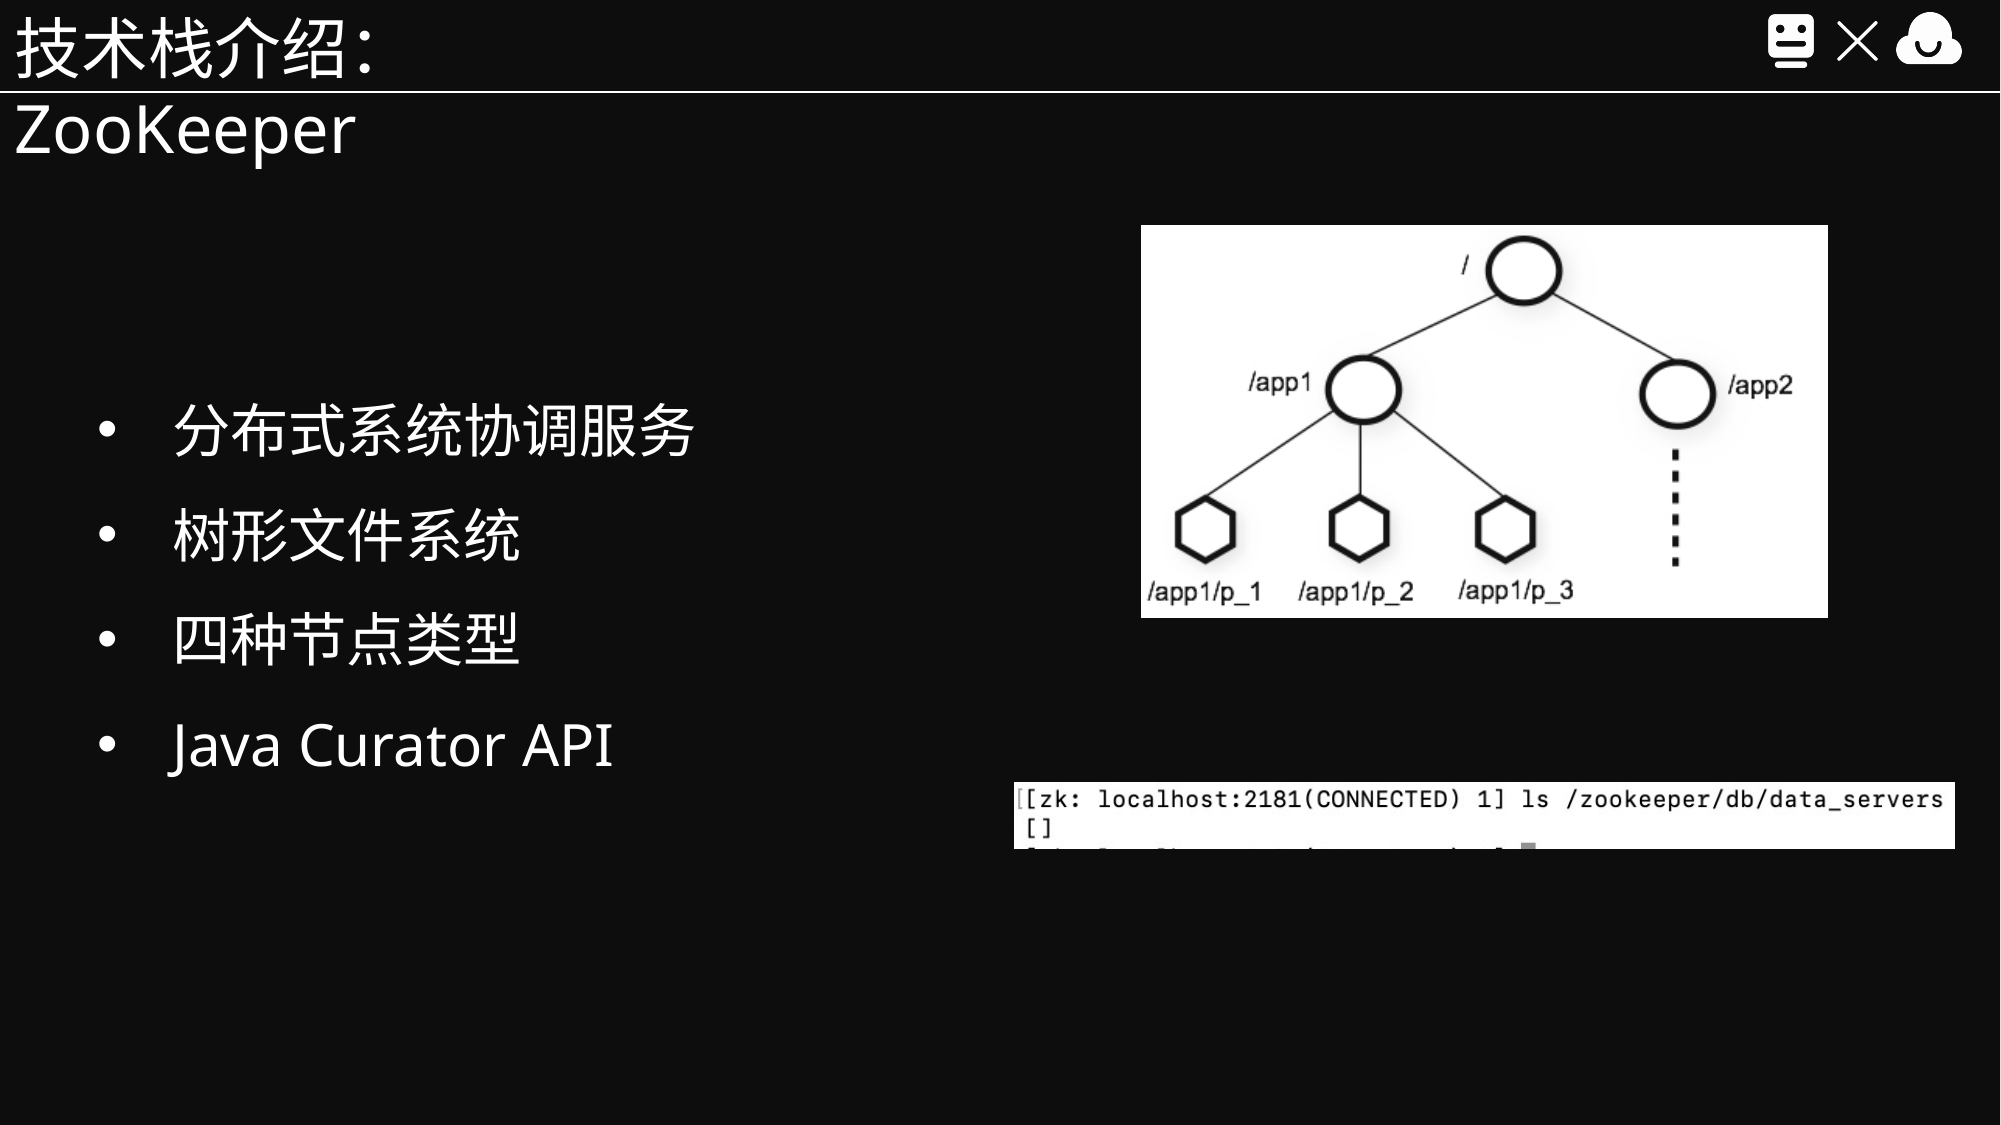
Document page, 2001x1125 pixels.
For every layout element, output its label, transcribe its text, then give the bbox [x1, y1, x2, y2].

text_box 分布式系统协调服务 树形文件系统 四种节点类型 Java Curator API [82, 351, 1015, 786]
picture [1014, 782, 1955, 849]
picture [1896, 6, 1962, 76]
picture [1141, 225, 1828, 618]
text_box 技术栈介绍：ZooKeeper [0, 0, 776, 175]
picture [1826, 10, 1889, 72]
picture [1760, 10, 1822, 72]
